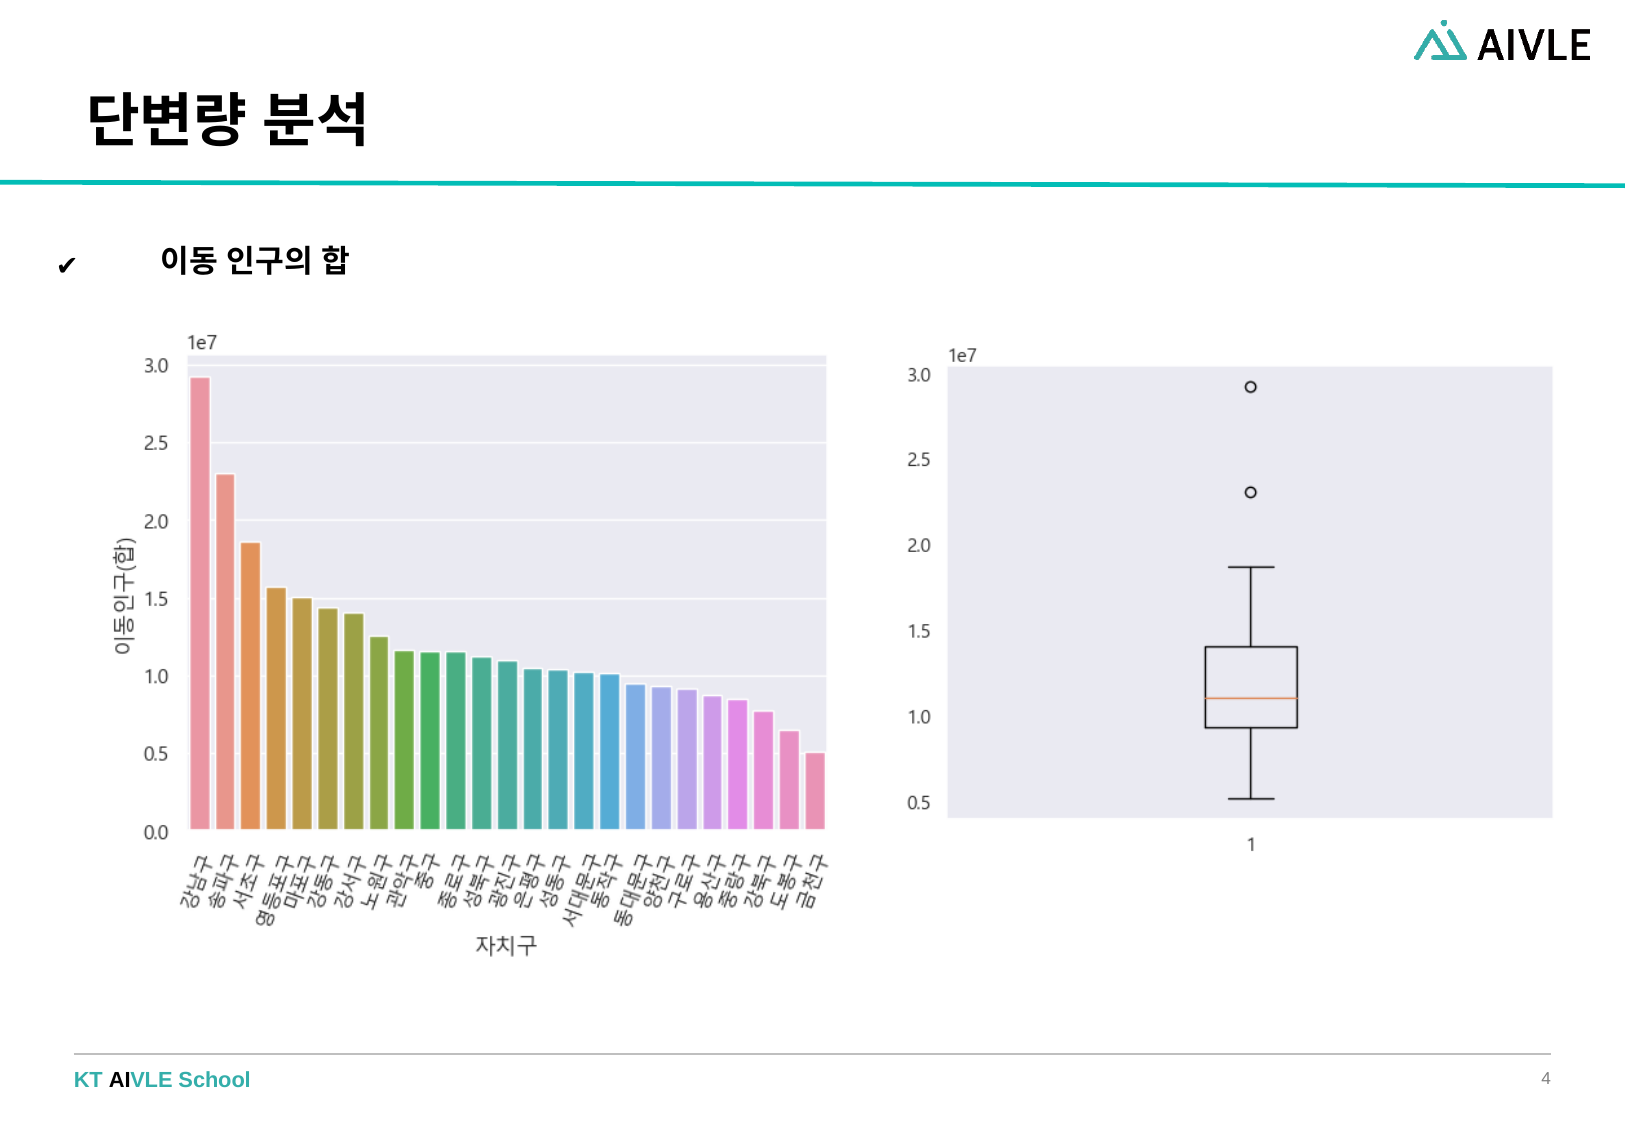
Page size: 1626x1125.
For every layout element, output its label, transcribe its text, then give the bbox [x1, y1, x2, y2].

picture [893, 335, 1566, 868]
text_box [41, 242, 101, 287]
title 단변량 분석 [70, 83, 594, 181]
text_box 이동 인구의 합 [145, 233, 375, 287]
picture [100, 320, 847, 972]
picture [1414, 20, 1590, 60]
